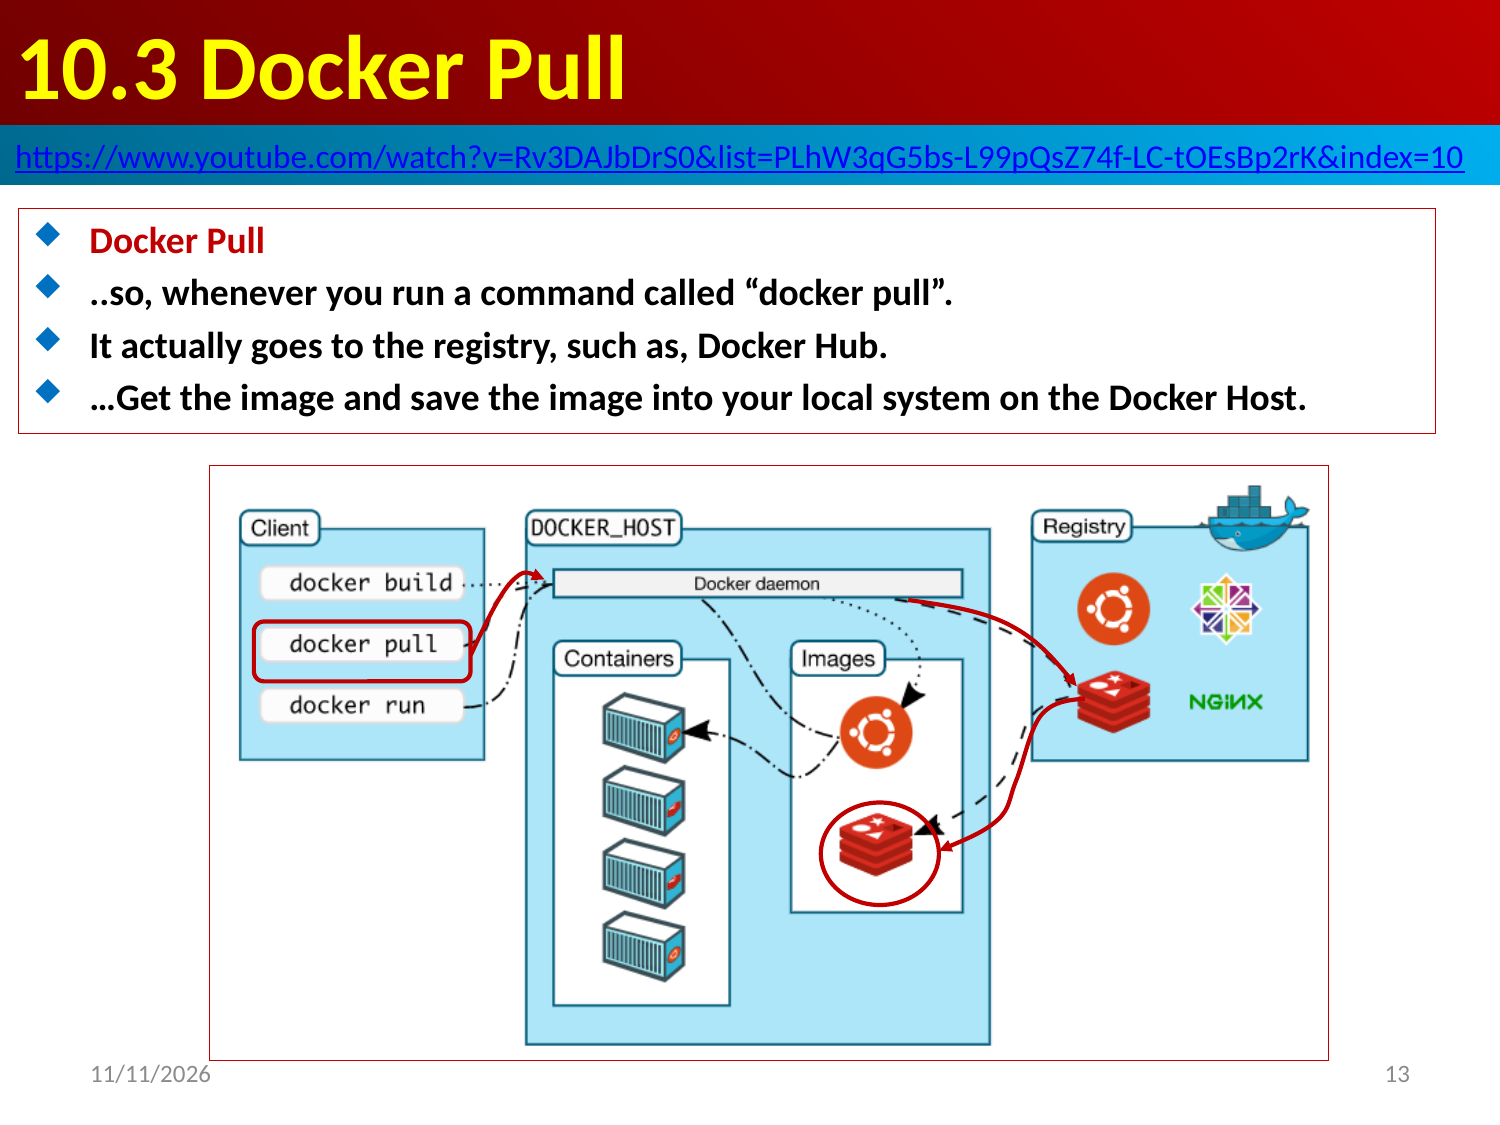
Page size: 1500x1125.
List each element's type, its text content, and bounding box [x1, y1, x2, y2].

slide_number 13 [1074, 1042, 1425, 1103]
title 10.3 Docker Pull [0, 0, 1500, 125]
text_box https://www.youtube.com/watch?v=Rv3DAJbDrS0&list=PLhW3qG5bs-L99pQsZ74f-LC-tOEsBp2rK&index=10 [0, 125, 1500, 185]
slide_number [75, 1042, 425, 1103]
subtitle Docker Pull ..so, whenever you run a command called “docker pull”. It actually goes to the registry, such as, Docker Hub. …Get the image and save the image into your local system on the Docker Host. [18, 208, 1436, 434]
picture [209, 465, 1329, 1061]
